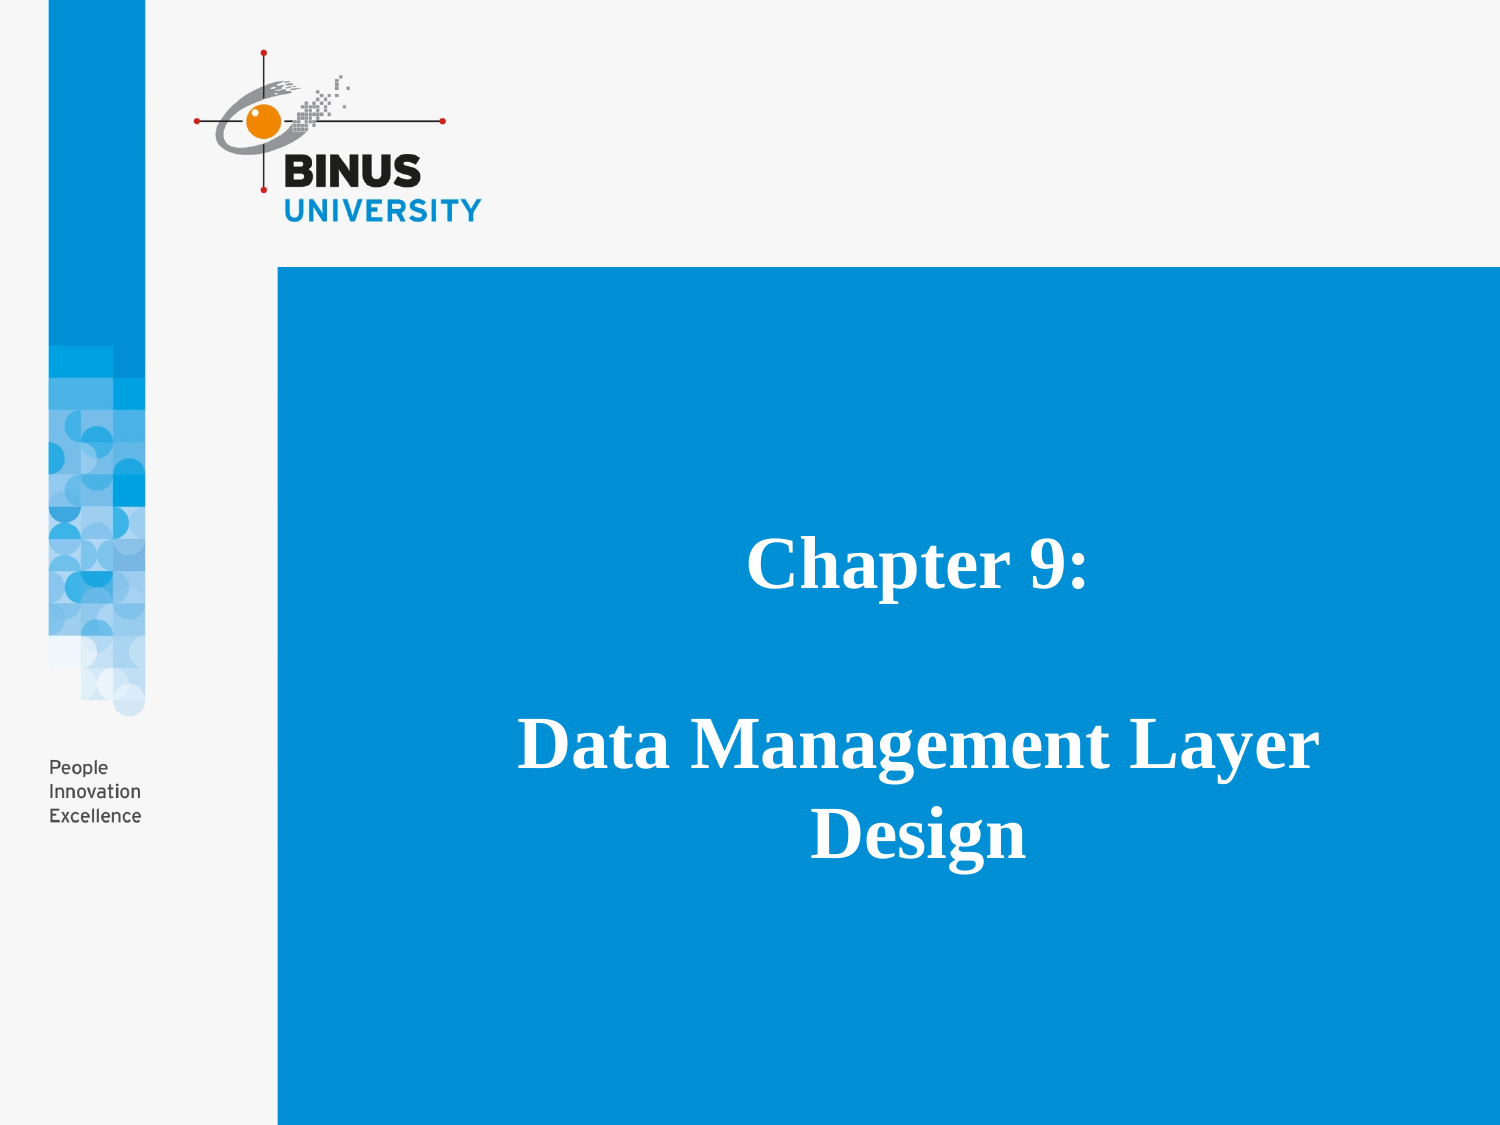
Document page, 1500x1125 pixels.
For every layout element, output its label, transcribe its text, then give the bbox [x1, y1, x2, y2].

picture [0, 0, 1500, 845]
title Chapter 9: Data Management Layer Design [437, 474, 1400, 913]
